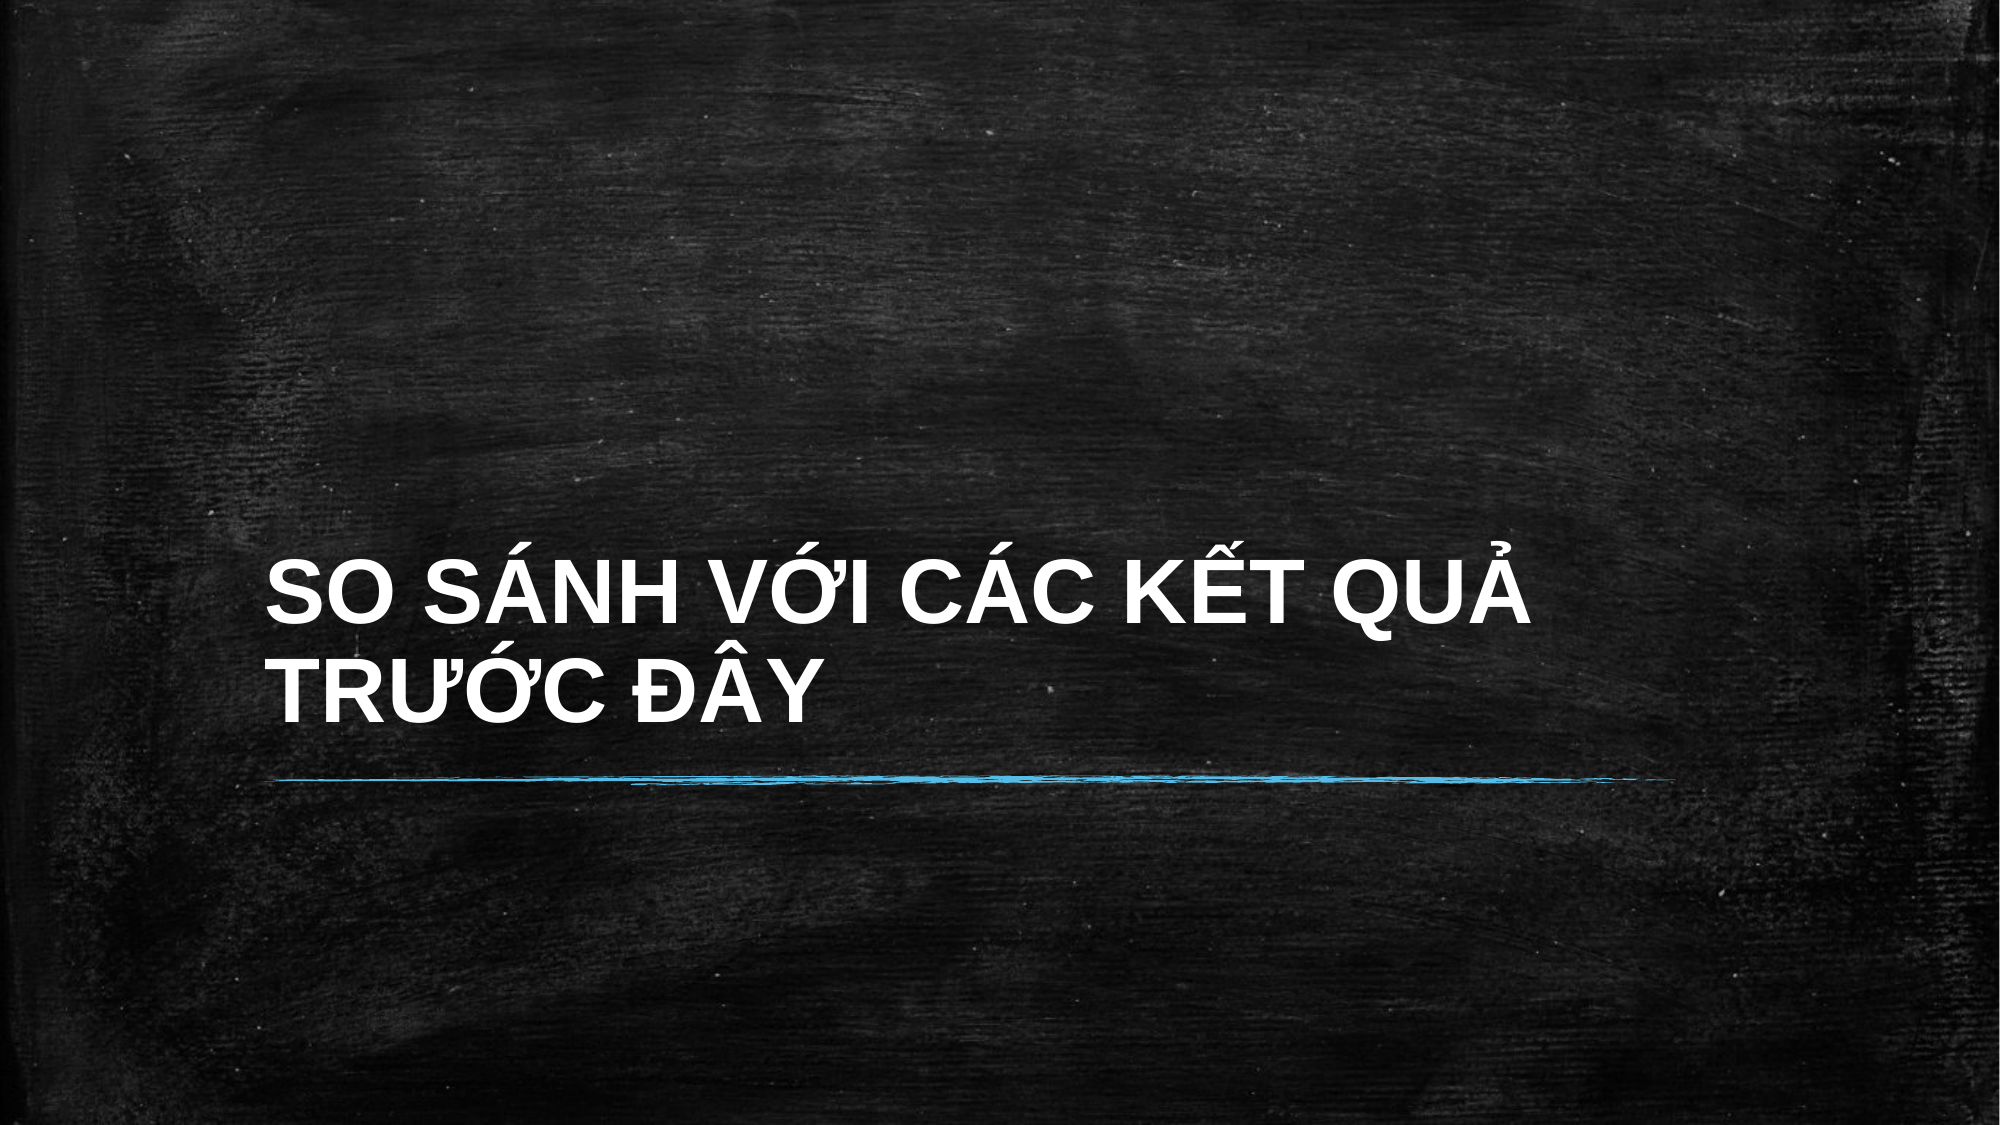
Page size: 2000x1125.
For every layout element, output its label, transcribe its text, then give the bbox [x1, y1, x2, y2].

title SO SÁNH VỚI CÁC KẾT QUẢ TRƯỚC ĐÂY [249, 312, 1750, 750]
